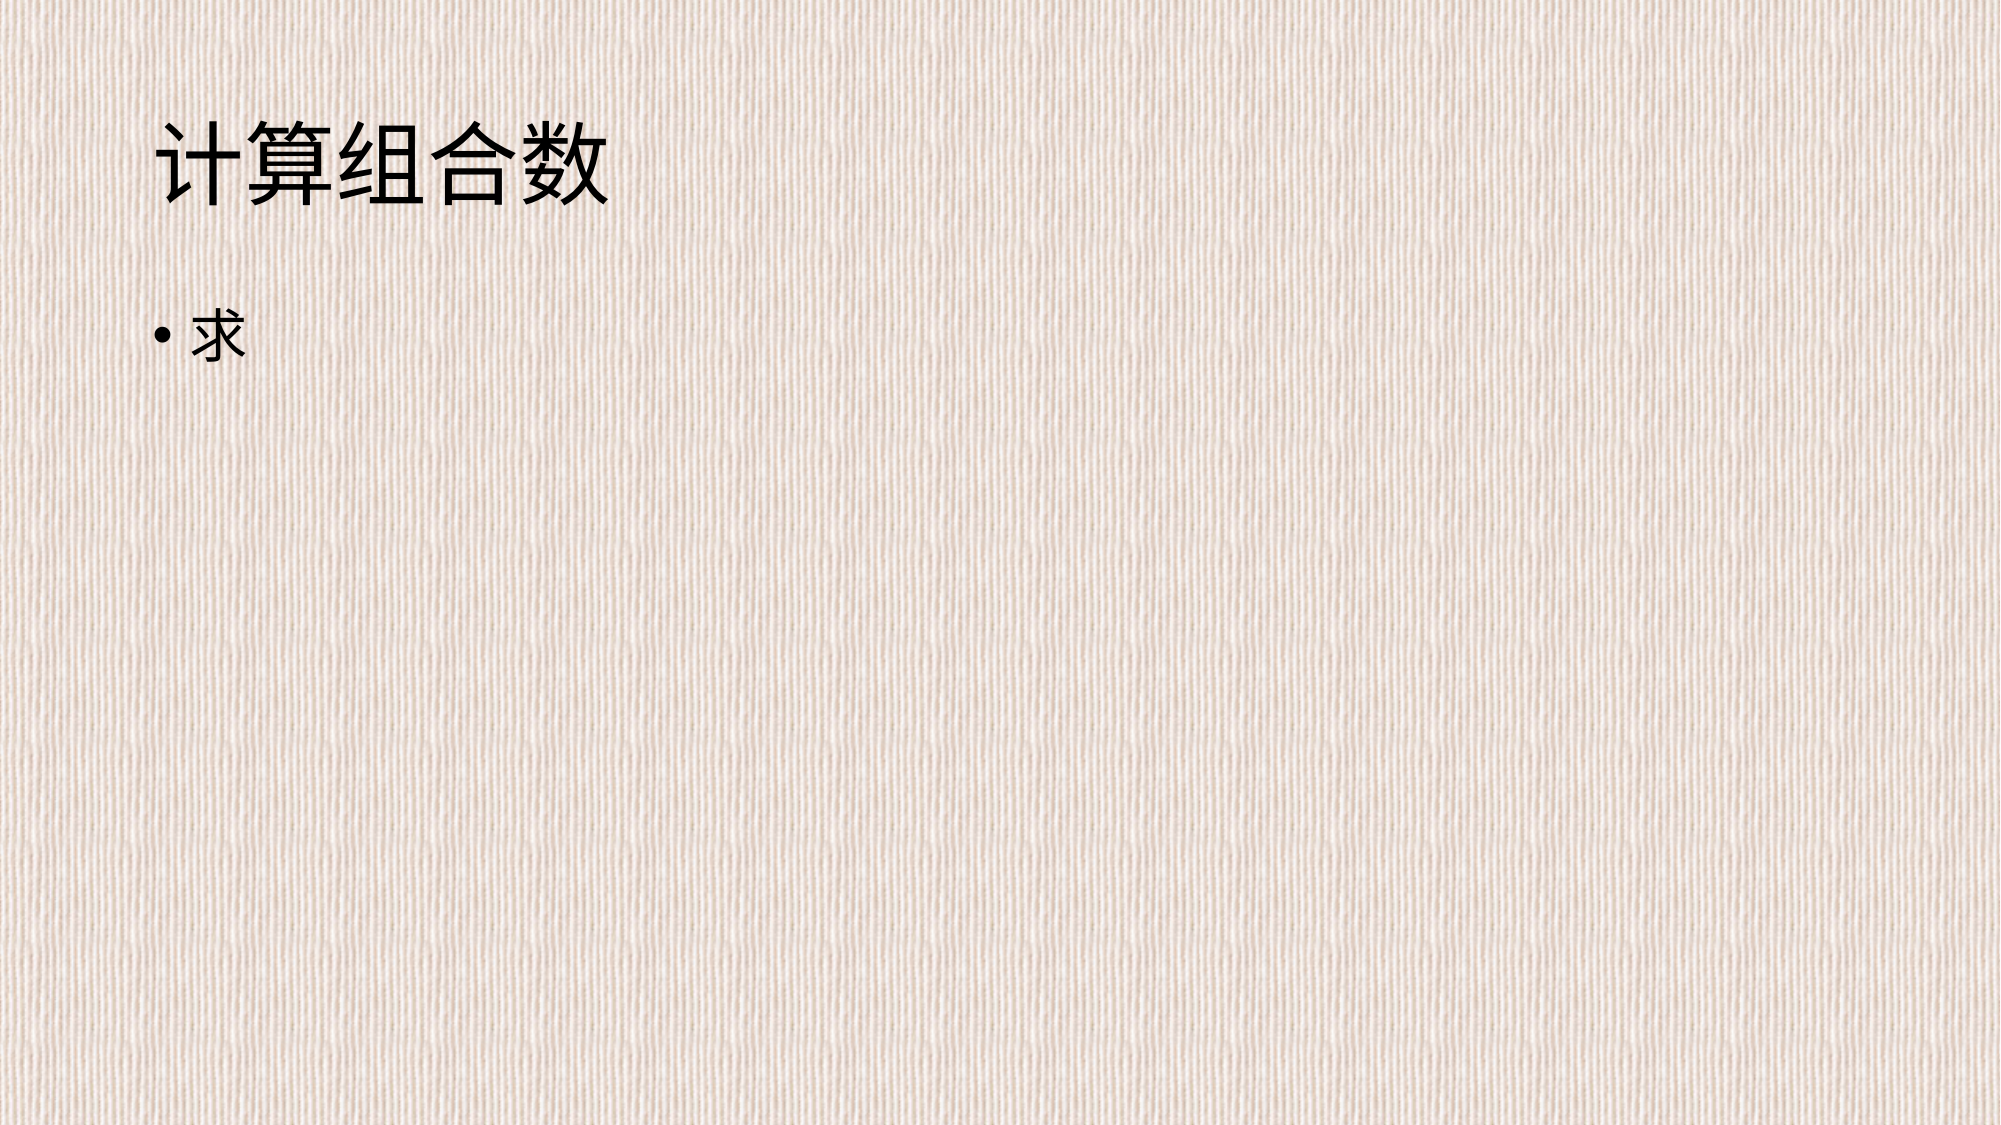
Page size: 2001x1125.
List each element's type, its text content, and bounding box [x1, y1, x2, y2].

title 计算组合数 [137, 59, 1863, 278]
picture [0, 0, 2001, 1125]
